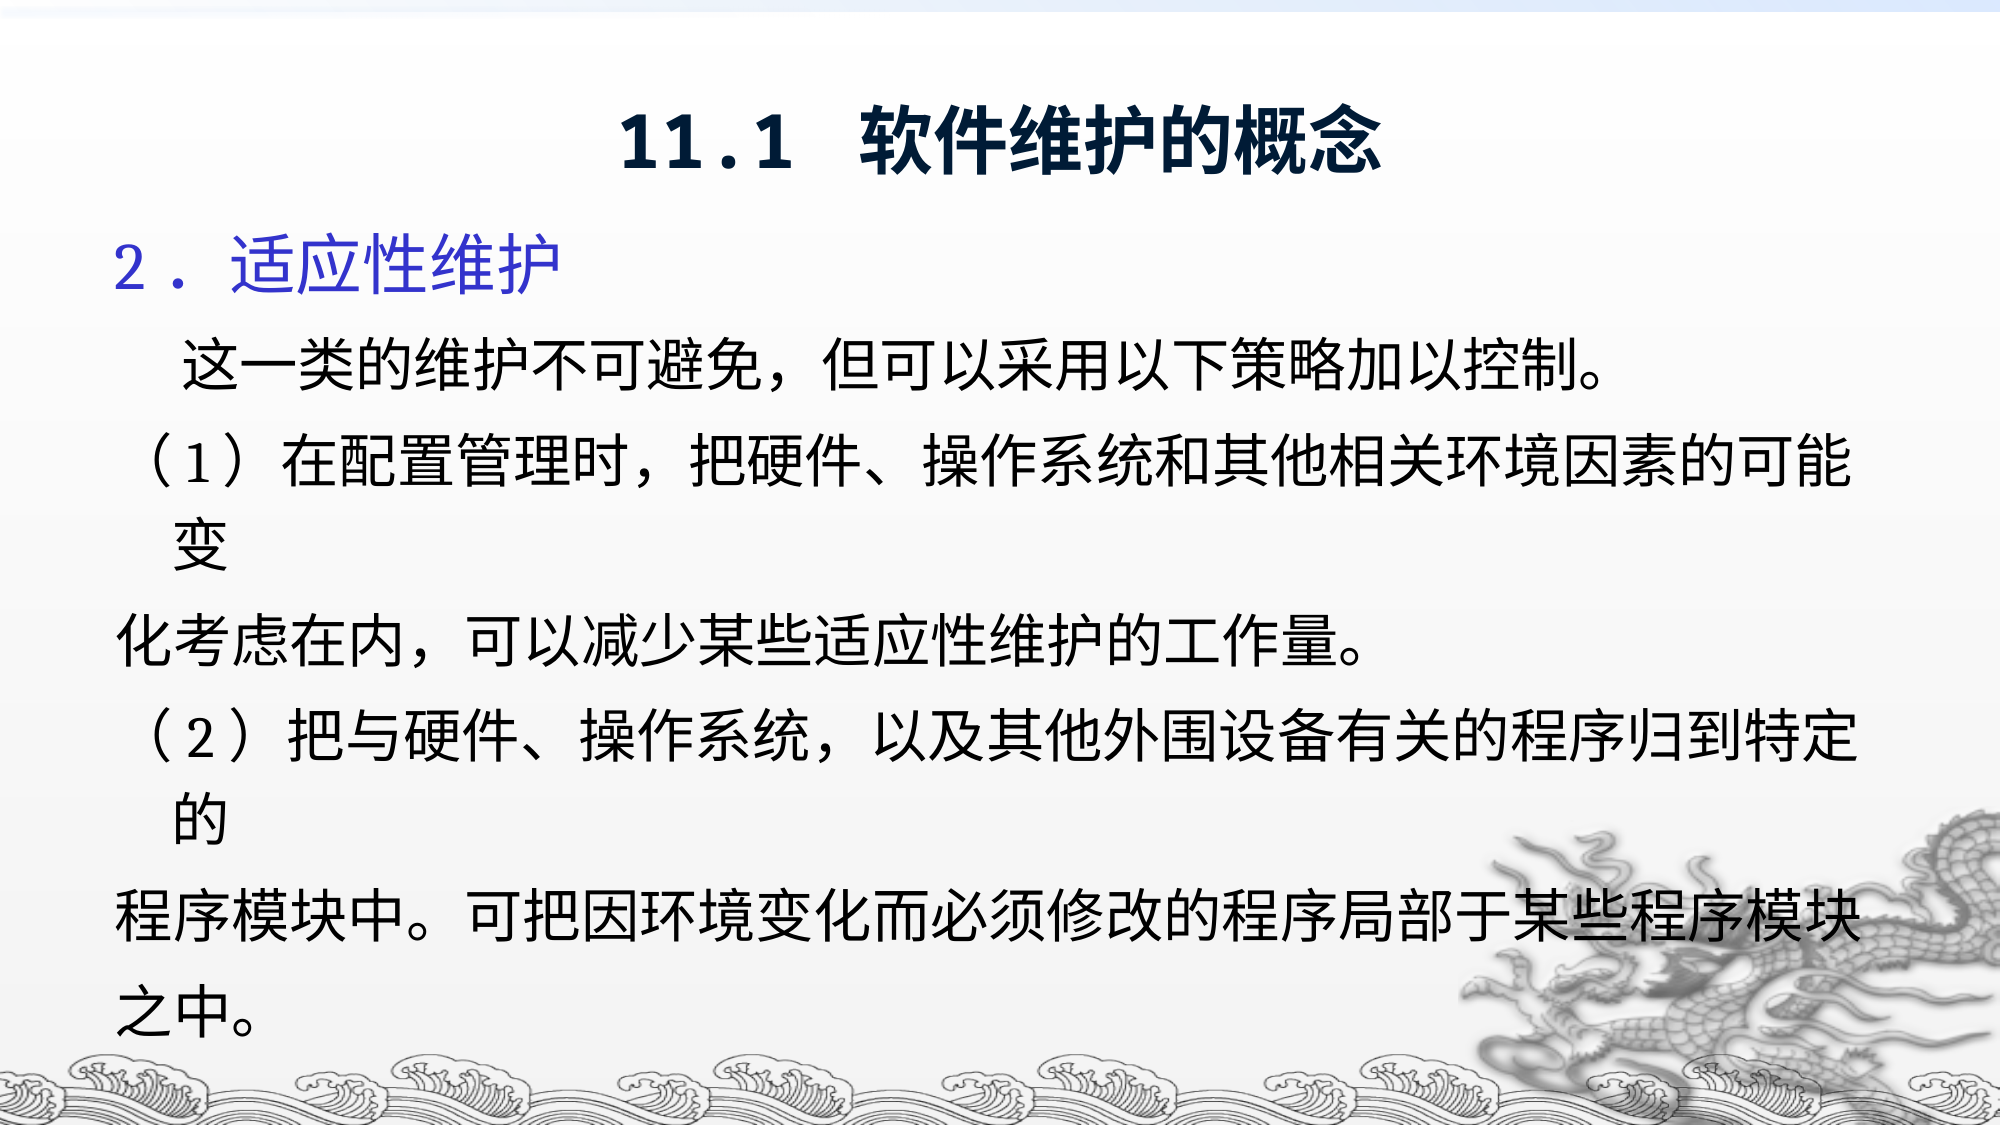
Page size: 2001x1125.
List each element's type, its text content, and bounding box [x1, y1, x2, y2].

title 11.1 软件维护的概念 [99, 45, 1900, 233]
list 2．适应性维护 这一类的维护不可避免，但可以采用以下策略加以控制。 （1）在配置管理时，把硬件、操作系统和其他相关环境因素的可能变 化考虑在内，可以减少某些适应性维护的工作量。 （2）把与硬件、操作系统，以及其他外围设备有关的程序归到特定的 程序模块中。可把因环境变化而必须修改的程序局部于某些程序模块 之中。 [100, 199, 1913, 1074]
